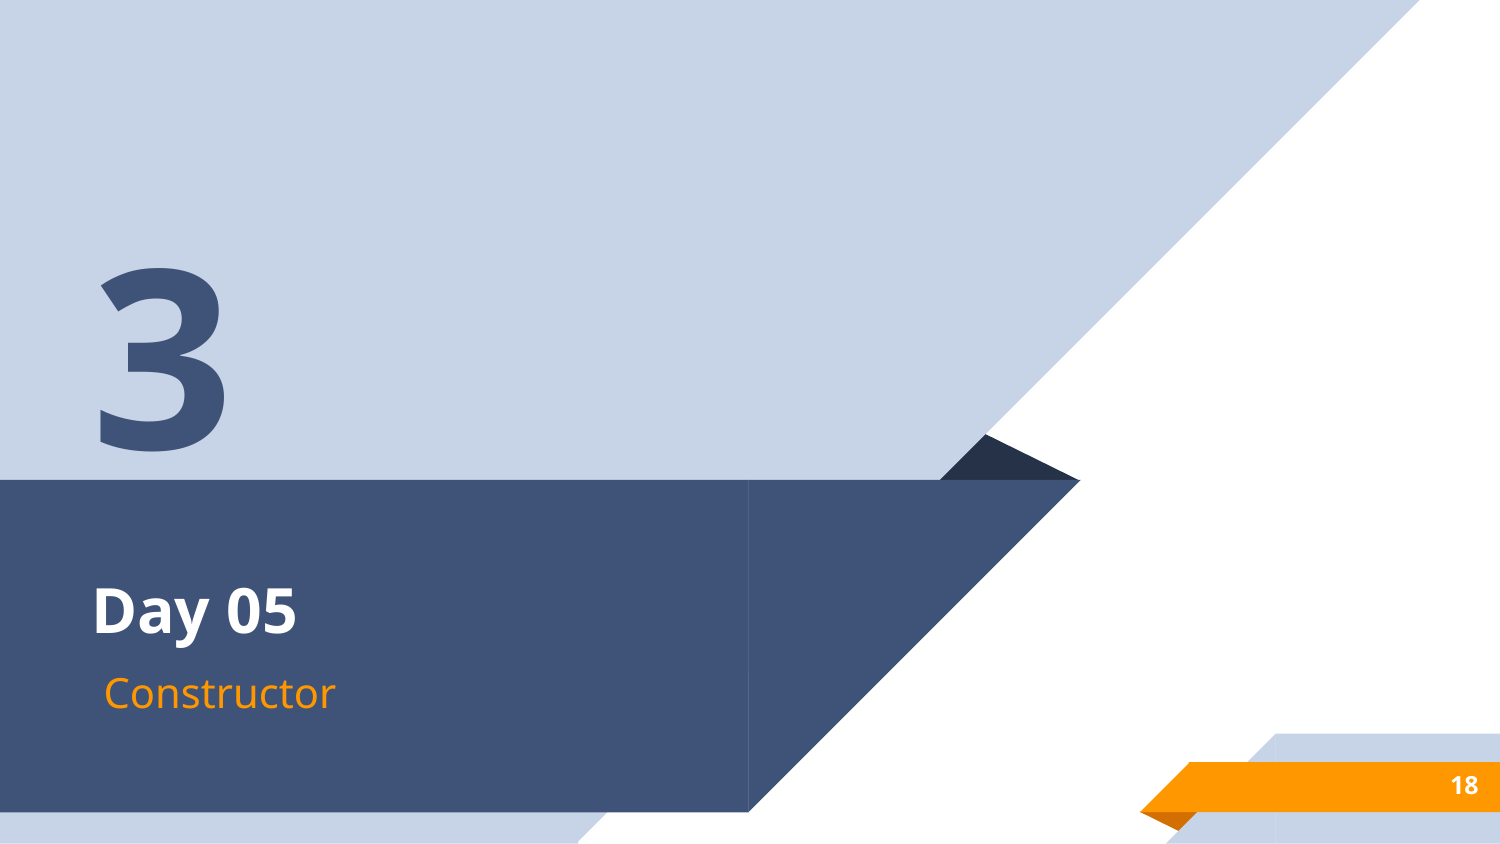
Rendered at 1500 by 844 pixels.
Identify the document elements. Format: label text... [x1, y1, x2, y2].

subtitle Constructor [76, 652, 748, 781]
text_box 3 [76, 0, 434, 515]
slide_number 18 [1249, 760, 1494, 813]
title Day 05 [76, 470, 748, 652]
